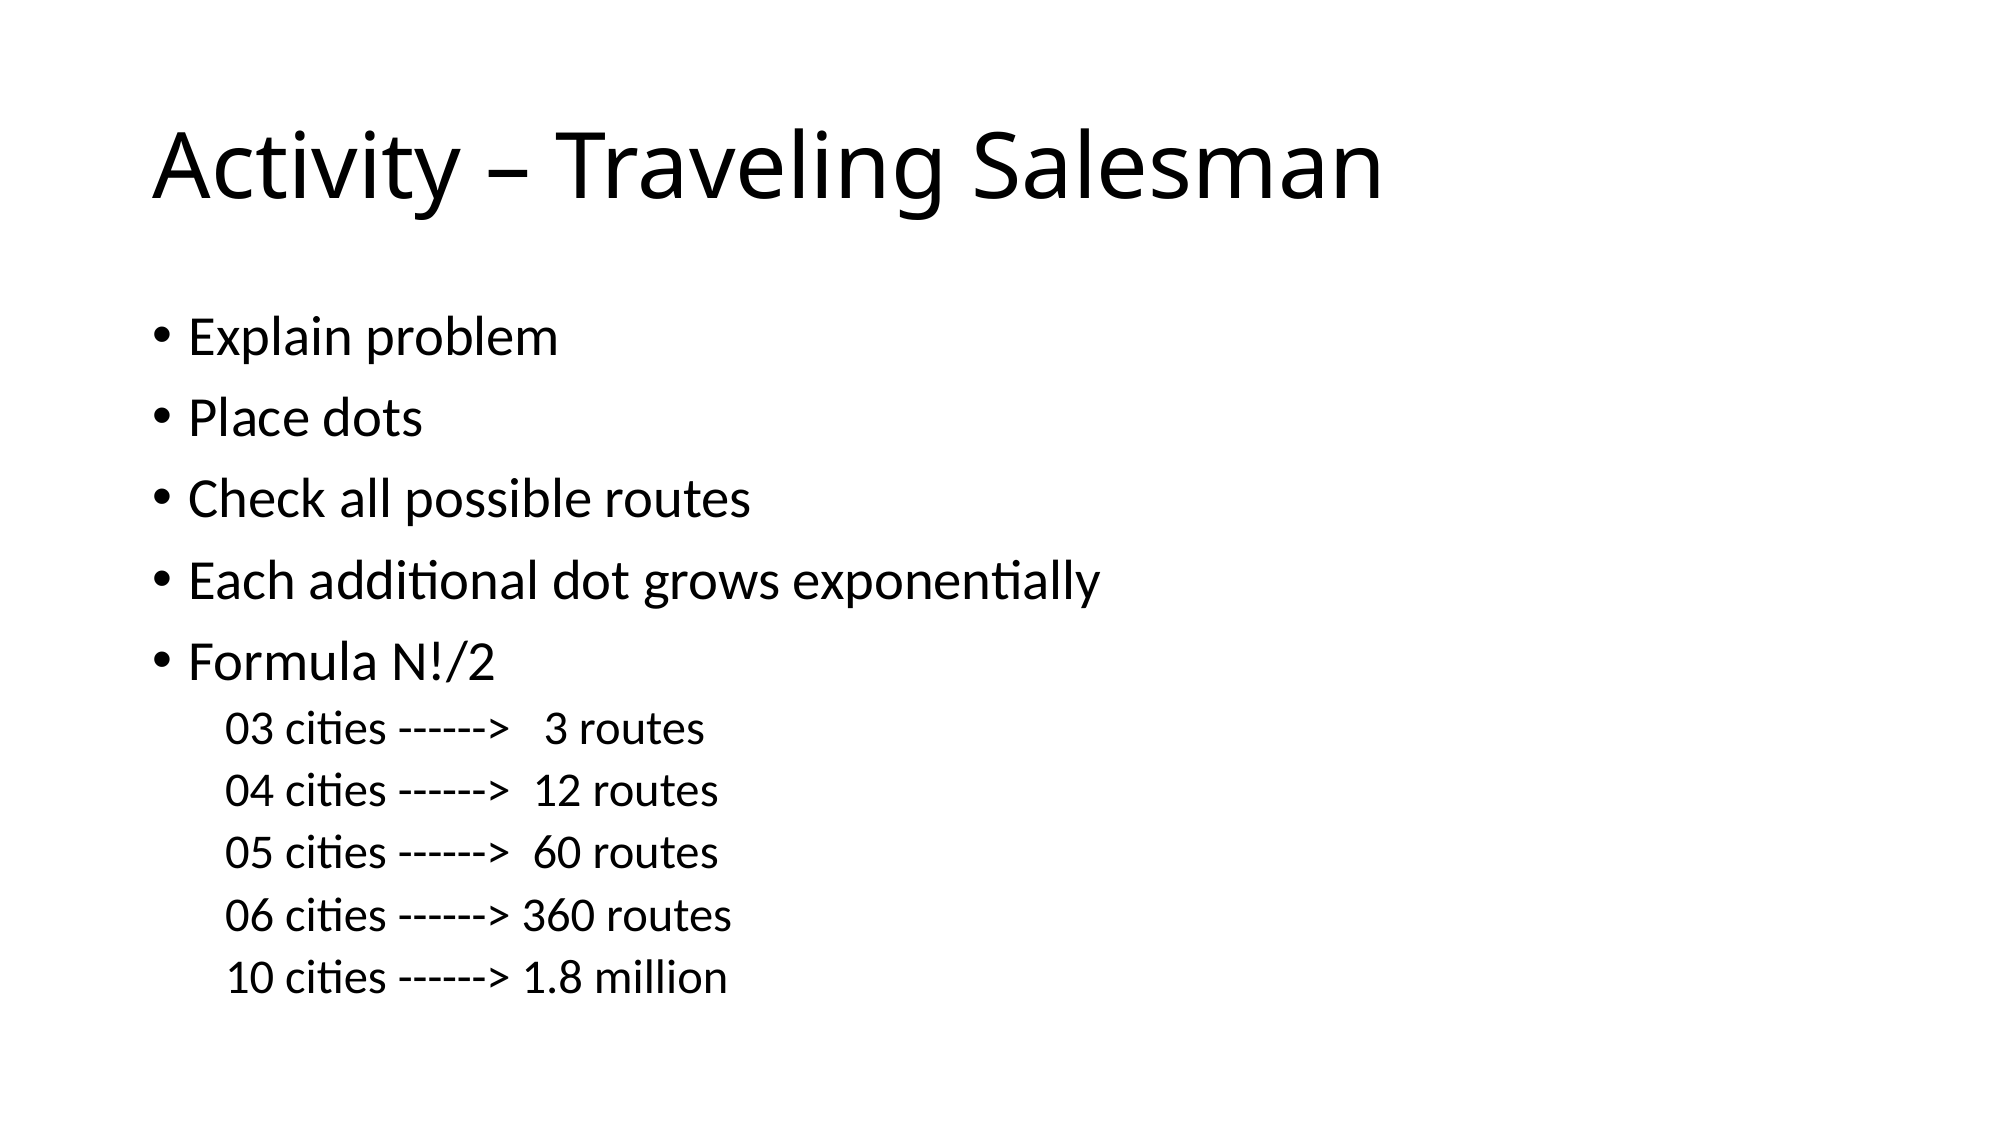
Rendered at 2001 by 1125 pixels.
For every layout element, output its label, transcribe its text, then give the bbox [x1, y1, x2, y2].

list Explain problem Place dots Check all possible routes Each additional dot grows exponentially Formula N!/2 03 cities ------> 3 routes 04 cities ------> 12 routes 05 cities ------> 60 routes 06 cities ------> 360 routes 10 cities ------> 1.8 million [137, 299, 1863, 1014]
title Activity – Traveling Salesman [137, 59, 1863, 278]
